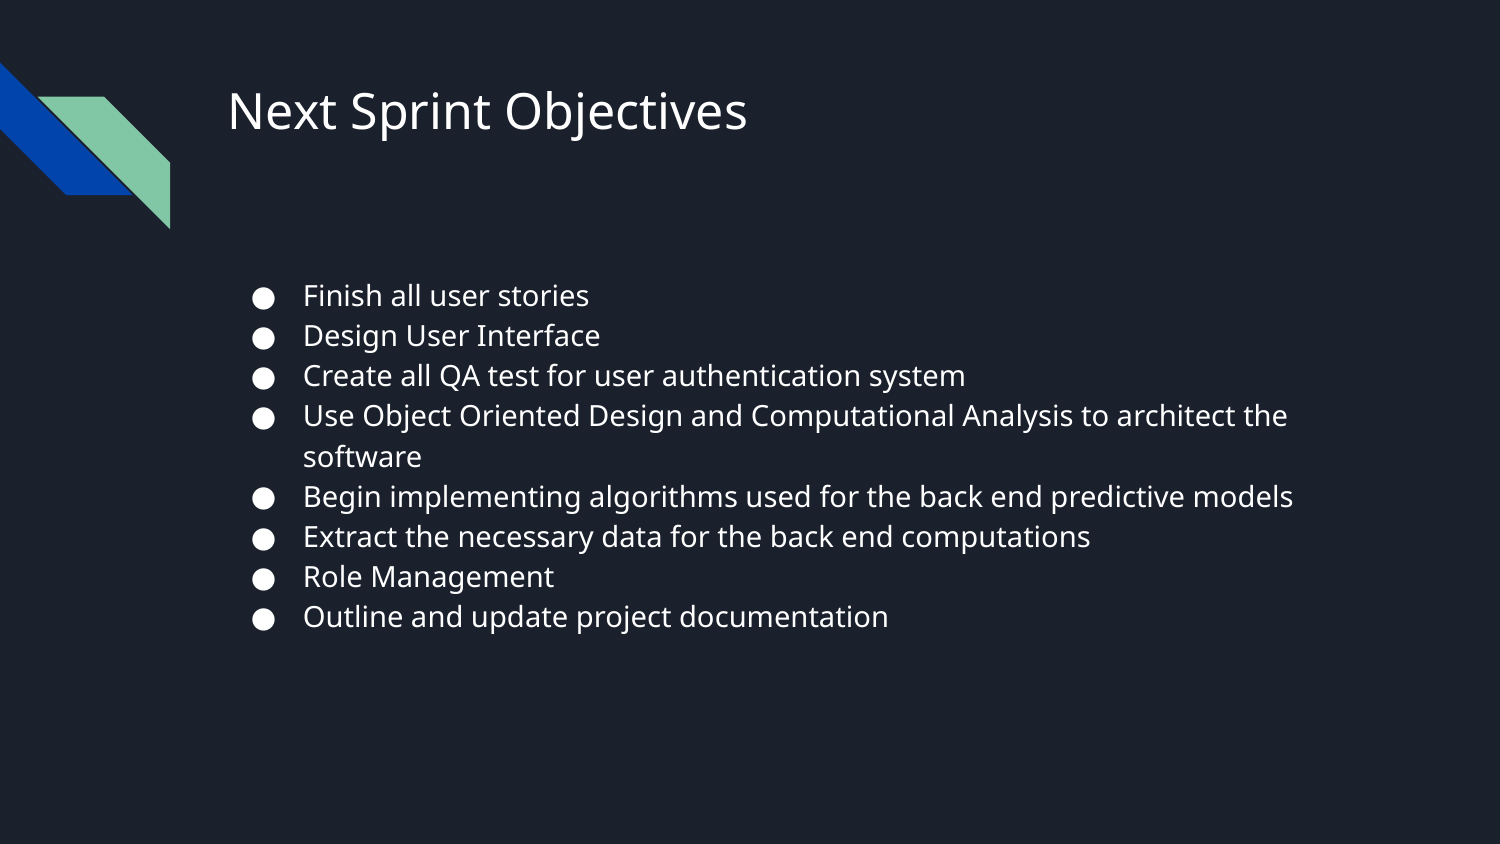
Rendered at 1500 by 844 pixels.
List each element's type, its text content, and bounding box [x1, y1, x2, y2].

title Next Sprint Objectives [212, 64, 1368, 215]
list Finish all user stories Design User Interface Create all QA test for user authentication system Use Object Oriented Design and Computational Analysis to architect the software Begin implementing algorithms used for the back end predictive models Extract the necessary data for the back end computations Role Management Outline and update project documentation [212, 257, 1368, 735]
